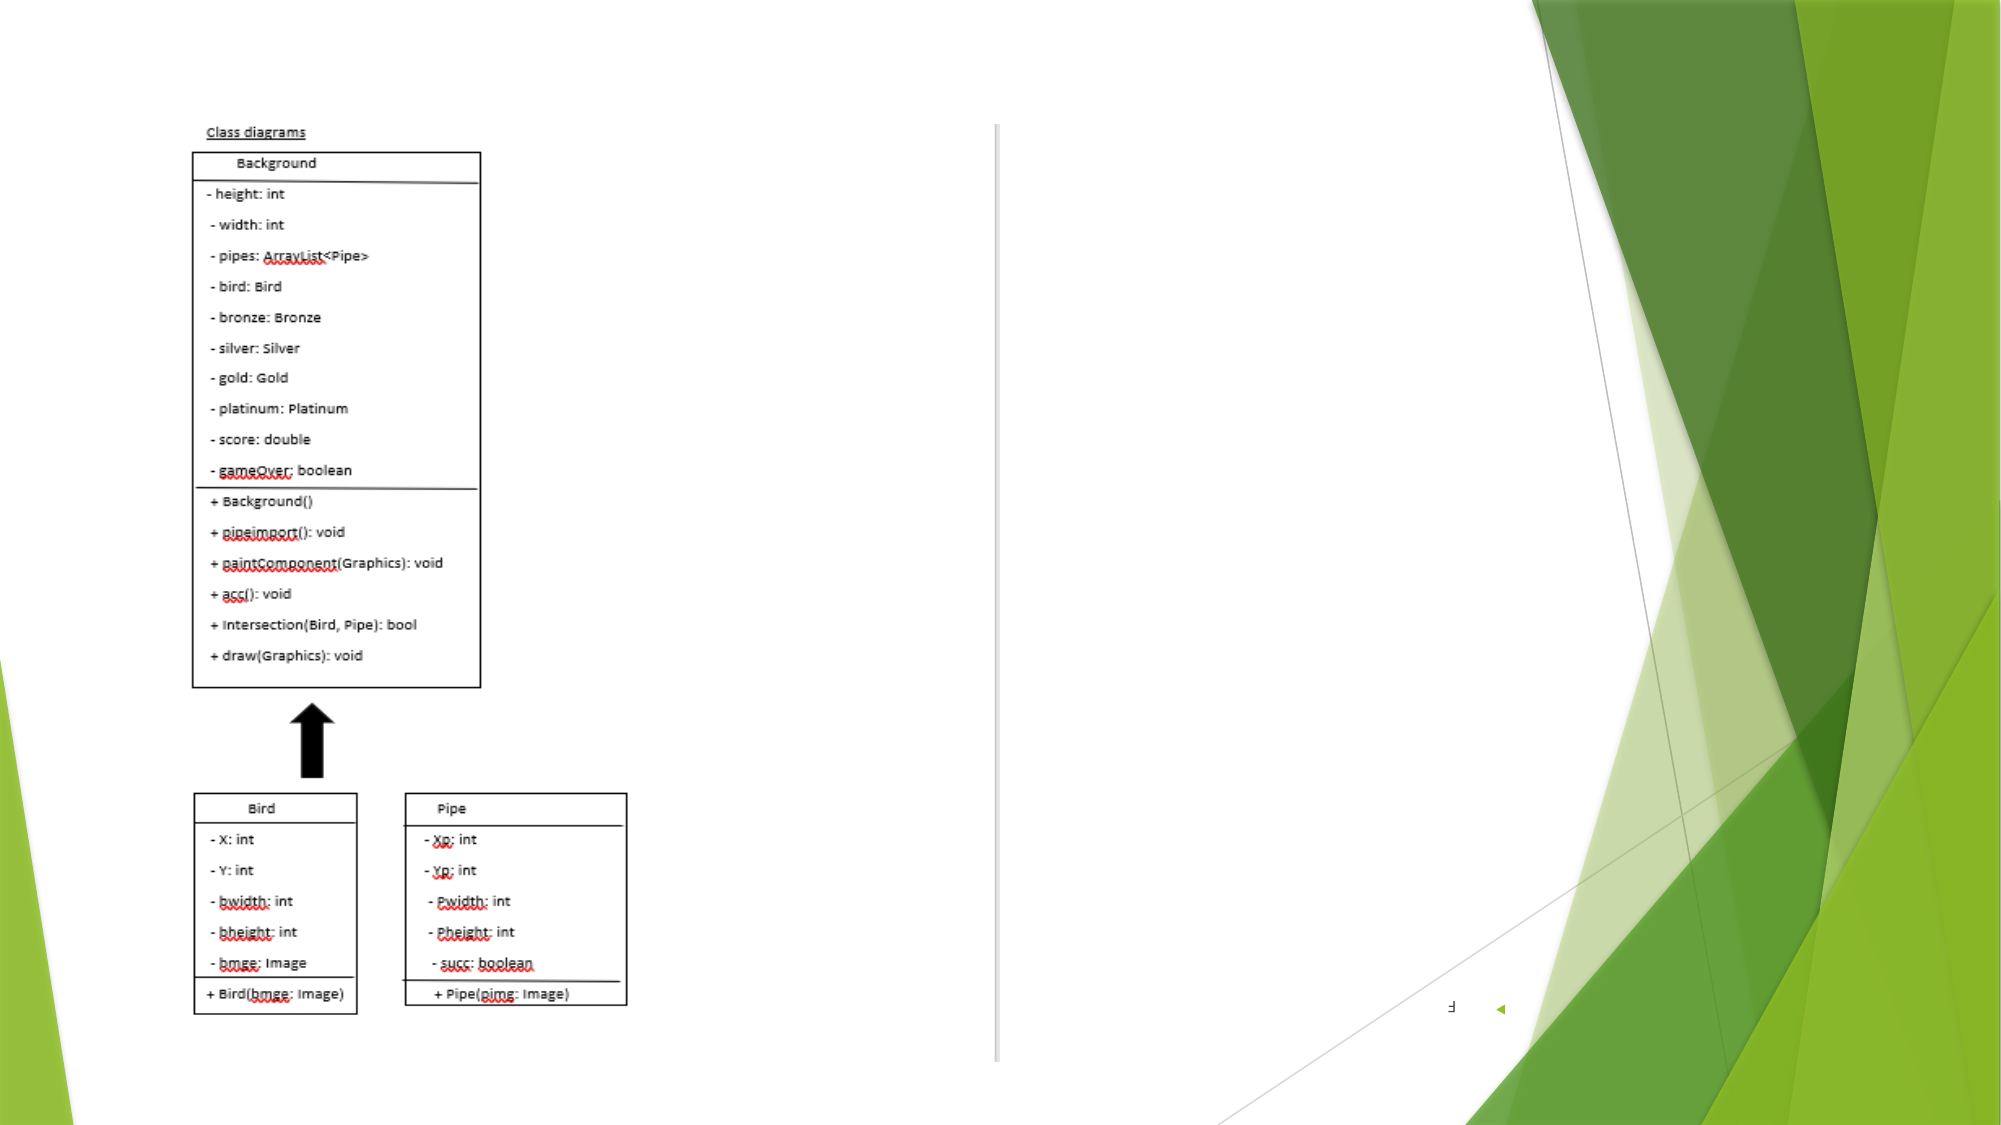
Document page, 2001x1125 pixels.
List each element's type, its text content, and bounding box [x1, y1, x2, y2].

picture [110, 123, 1001, 1063]
list F [1004, 991, 1522, 1026]
